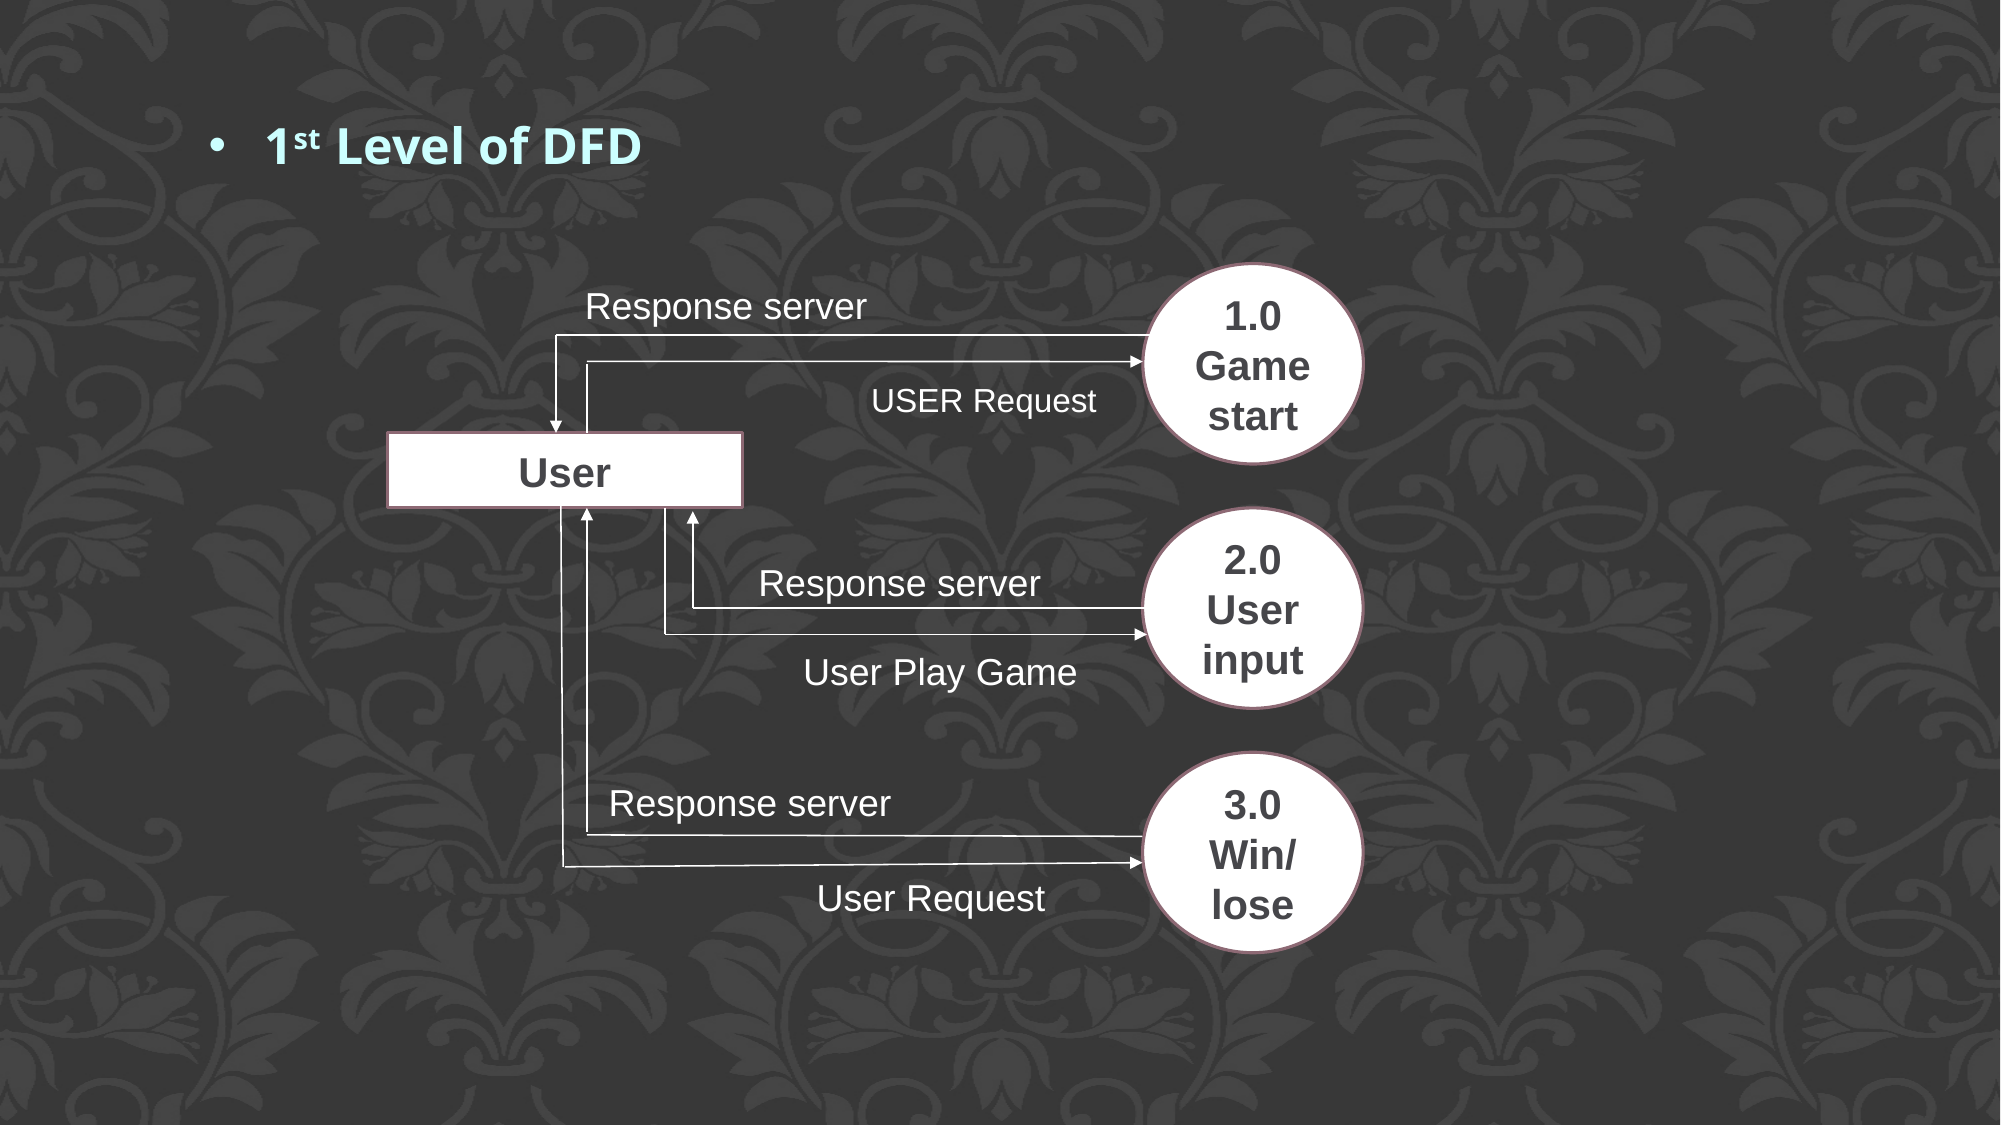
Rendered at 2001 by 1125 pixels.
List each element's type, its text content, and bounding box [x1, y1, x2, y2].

text_box Response server [593, 771, 907, 831]
text_box User Play Game [788, 648, 1093, 701]
text_box 1.0 Game start [1141, 261, 1365, 466]
text_box User Request [801, 880, 1071, 927]
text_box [569, 862, 1143, 868]
text_box Response server [743, 551, 1057, 607]
text_box 2.0 User input [1141, 506, 1365, 710]
text_box 3.0 Win/ lose [1141, 750, 1365, 955]
text_box Response server [570, 274, 883, 334]
text_box User [386, 431, 744, 509]
text_box USER Request [856, 373, 1122, 427]
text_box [560, 503, 564, 867]
text_box 1st Level of DFD [193, 106, 832, 182]
